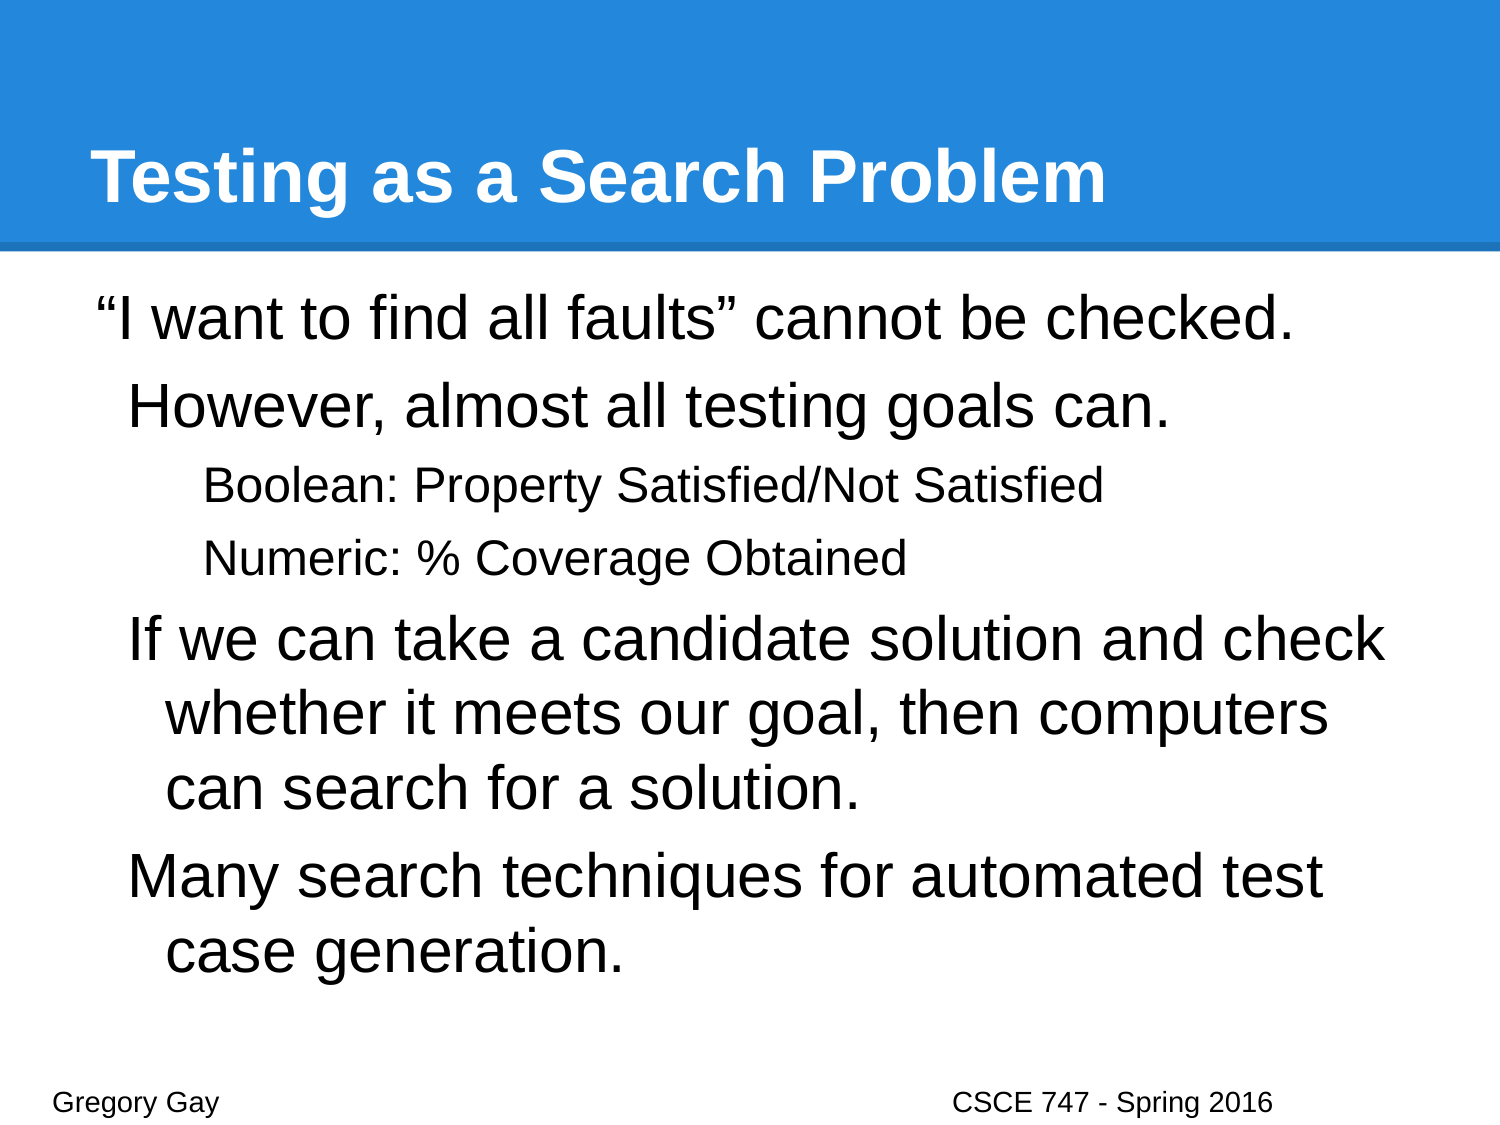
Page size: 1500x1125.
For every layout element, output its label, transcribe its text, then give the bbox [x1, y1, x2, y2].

list “I want to find all faults” cannot be checked. However, almost all testing goals can. Boolean: Property Satisfied/Not Satisfied Numeric: % Coverage Obtained If we can take a candidate solution and check whether it meets our goal, then computers can search for a solution. Many search techniques for automated test case generation. [75, 262, 1425, 1068]
title Testing as a Search Problem [75, 45, 1425, 233]
text_box Gregory Gay CSCE 747 - Spring 2016 4 [37, 1068, 1463, 1114]
